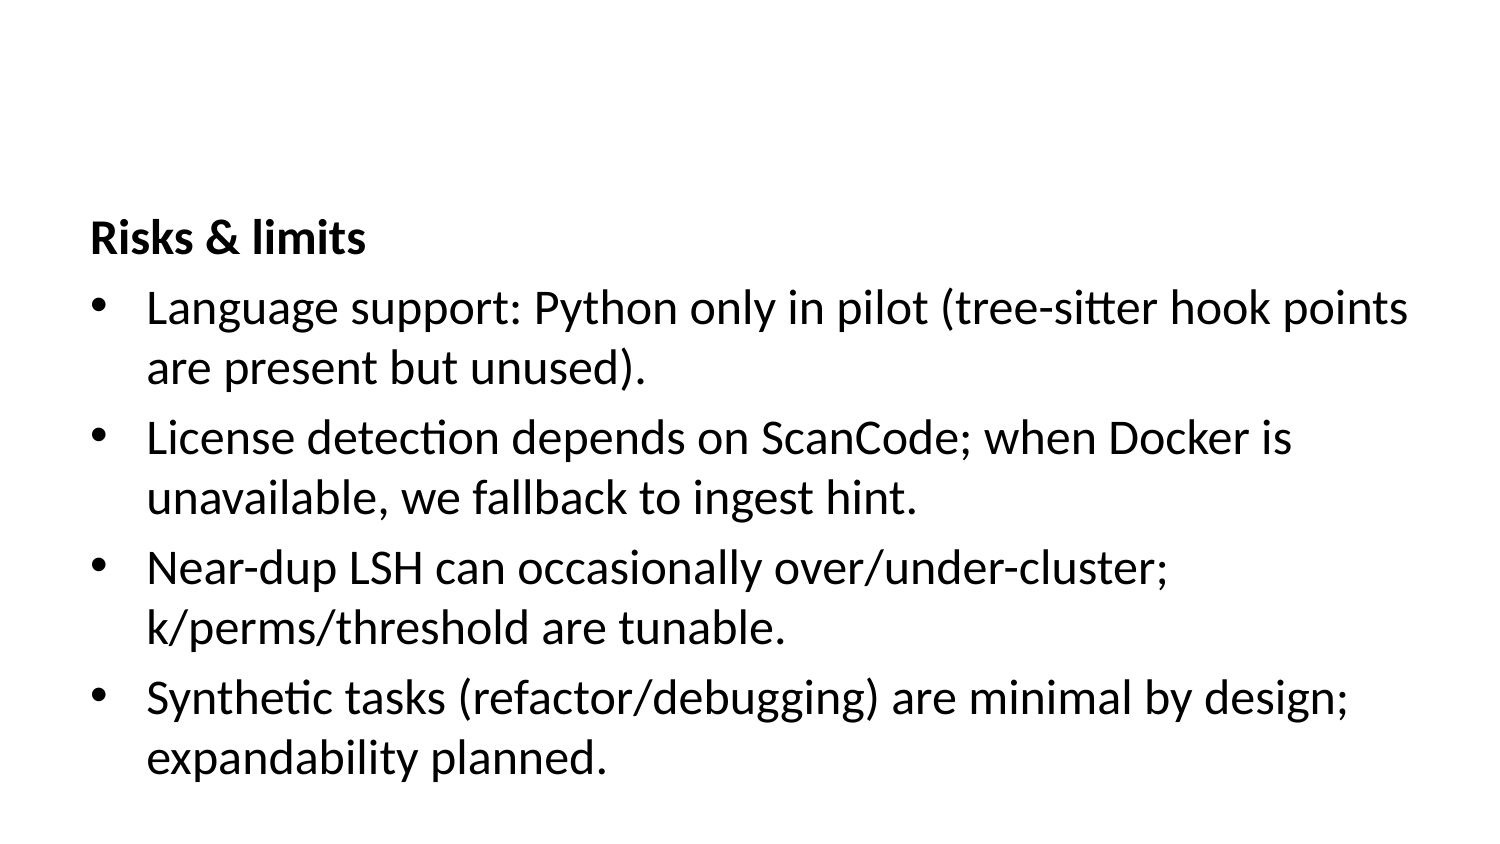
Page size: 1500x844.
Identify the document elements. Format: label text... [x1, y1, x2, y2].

list Risks & limits Language support: Python only in pilot (tree-sitter hook points are present but unused). License detection depends on ScanCode; when Docker is unavailable, we fallback to ingest hint. Near-dup LSH can occasionally over/under-cluster; k/perms/threshold are tunable. Synthetic tasks (refactor/debugging) are minimal by design; expandability planned. [75, 196, 1425, 754]
